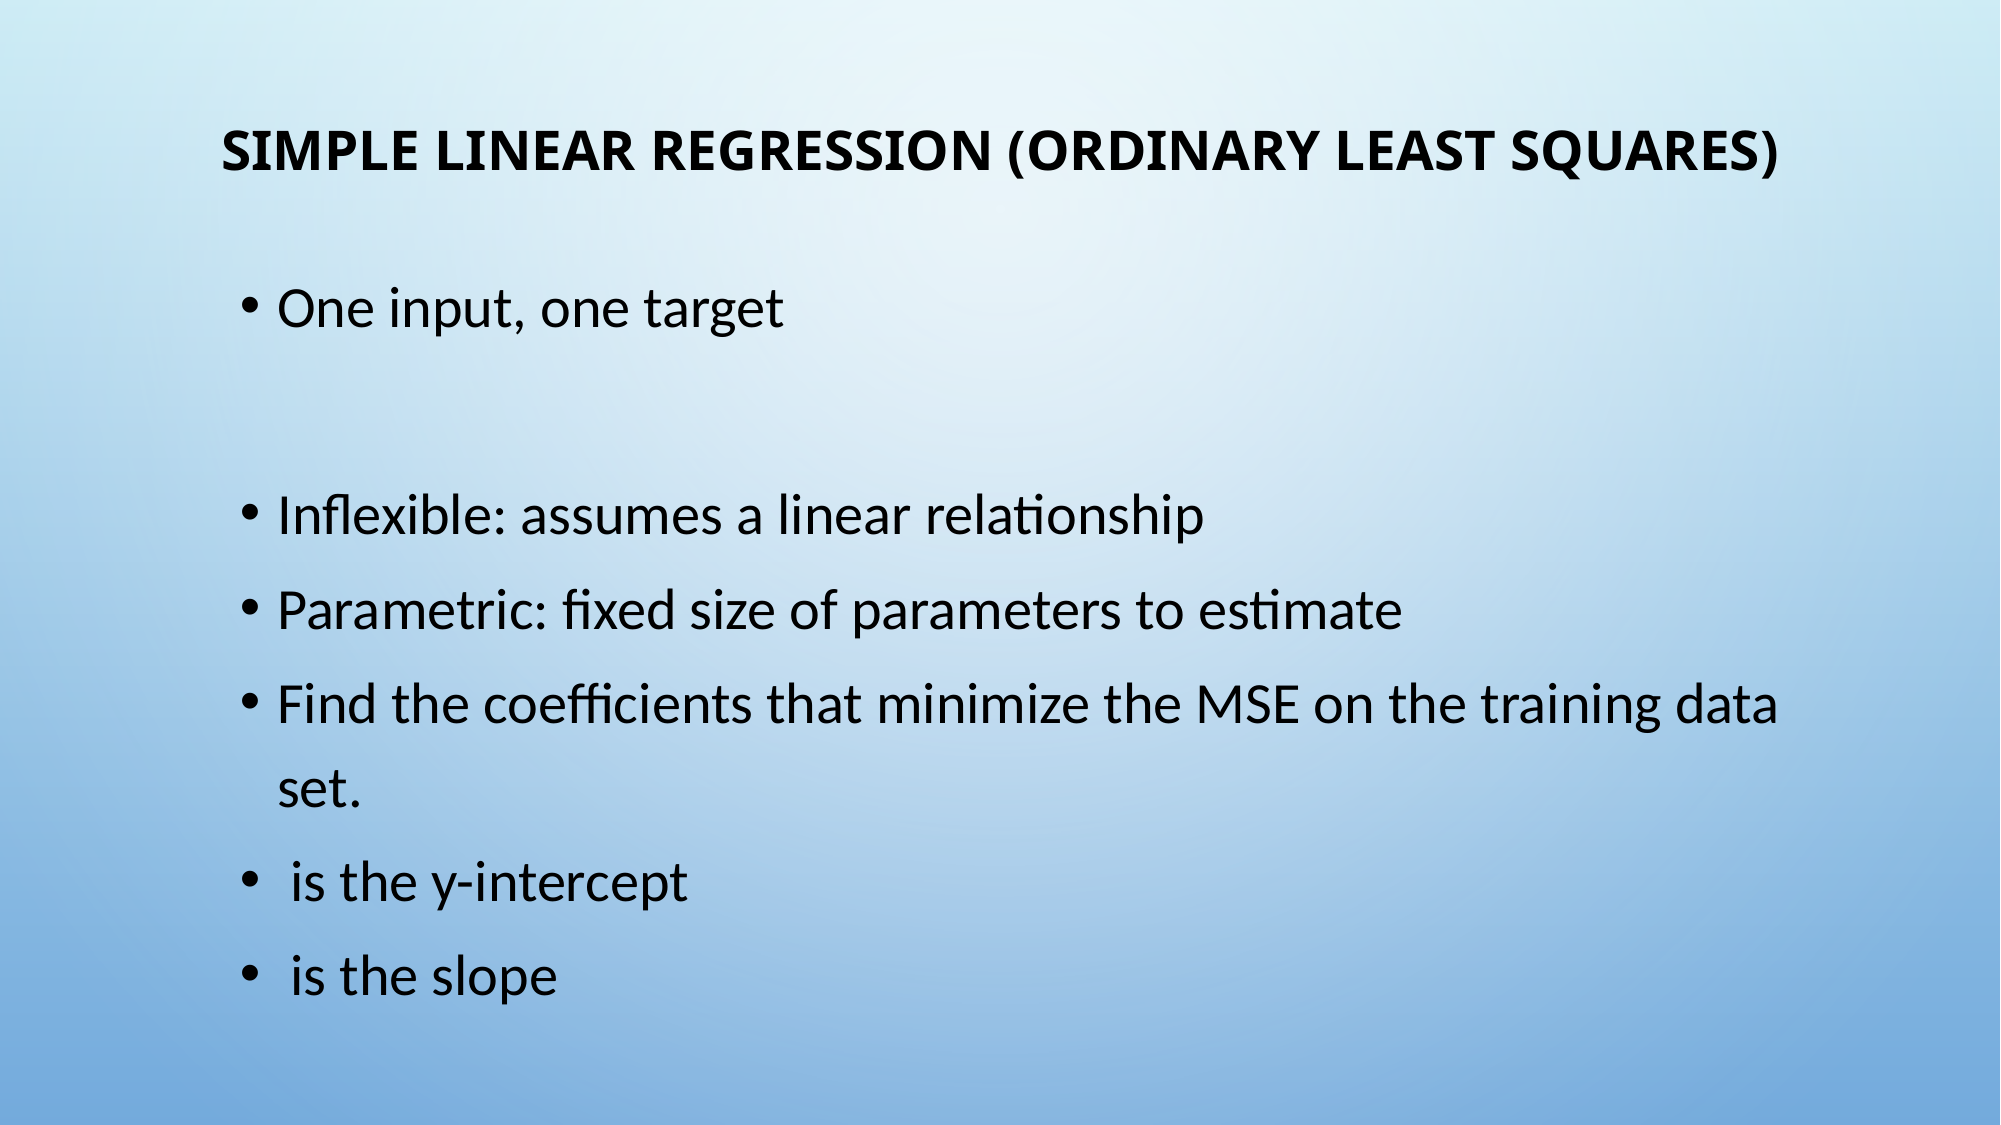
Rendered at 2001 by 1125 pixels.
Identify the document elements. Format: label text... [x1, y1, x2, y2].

title MUILTIPLE linear regression [0, 0, 2000, 395]
title Simple linear regression (ordinary least squares) [149, 101, 1851, 204]
